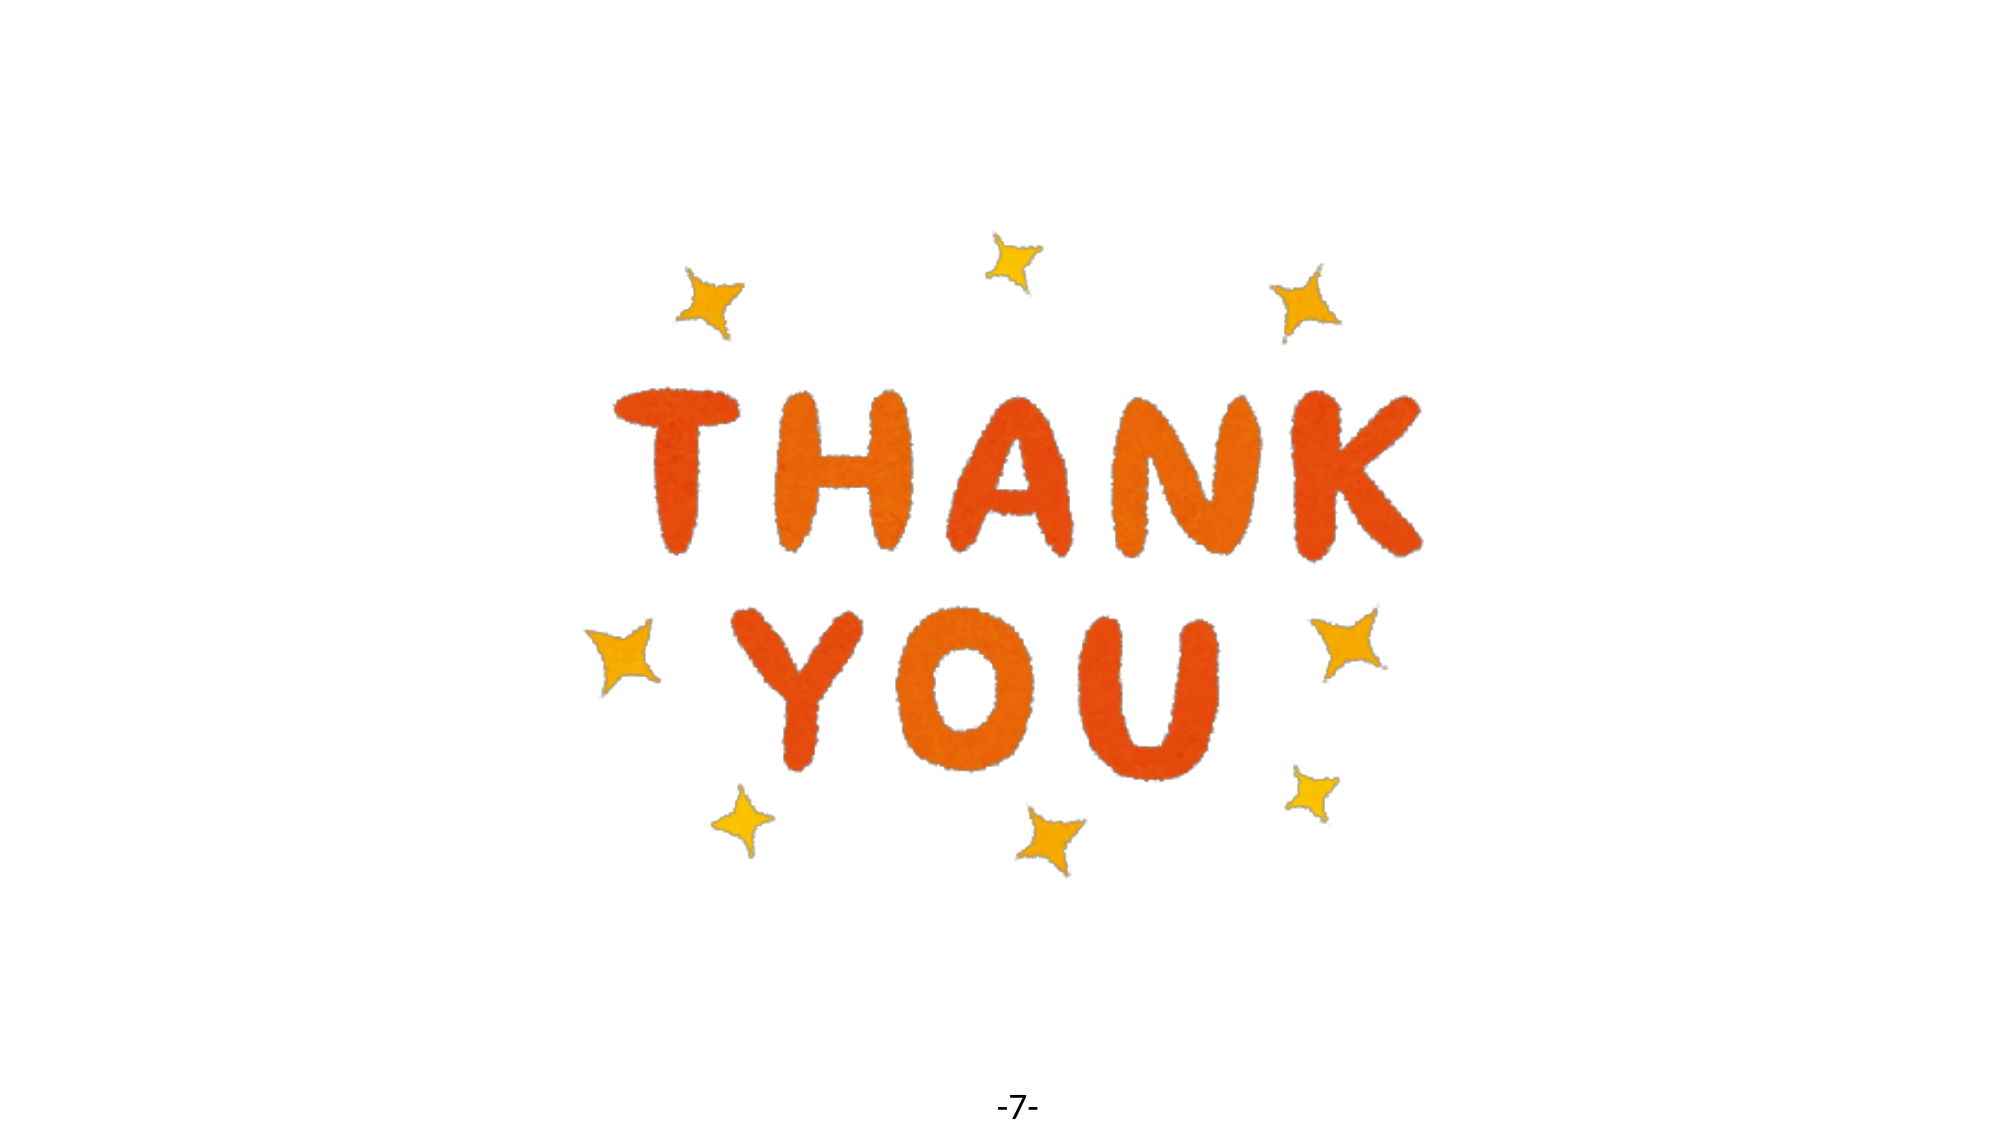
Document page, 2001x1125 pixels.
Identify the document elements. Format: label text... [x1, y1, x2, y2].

picture [569, 218, 1448, 903]
text_box -7- [982, 1074, 1054, 1125]
